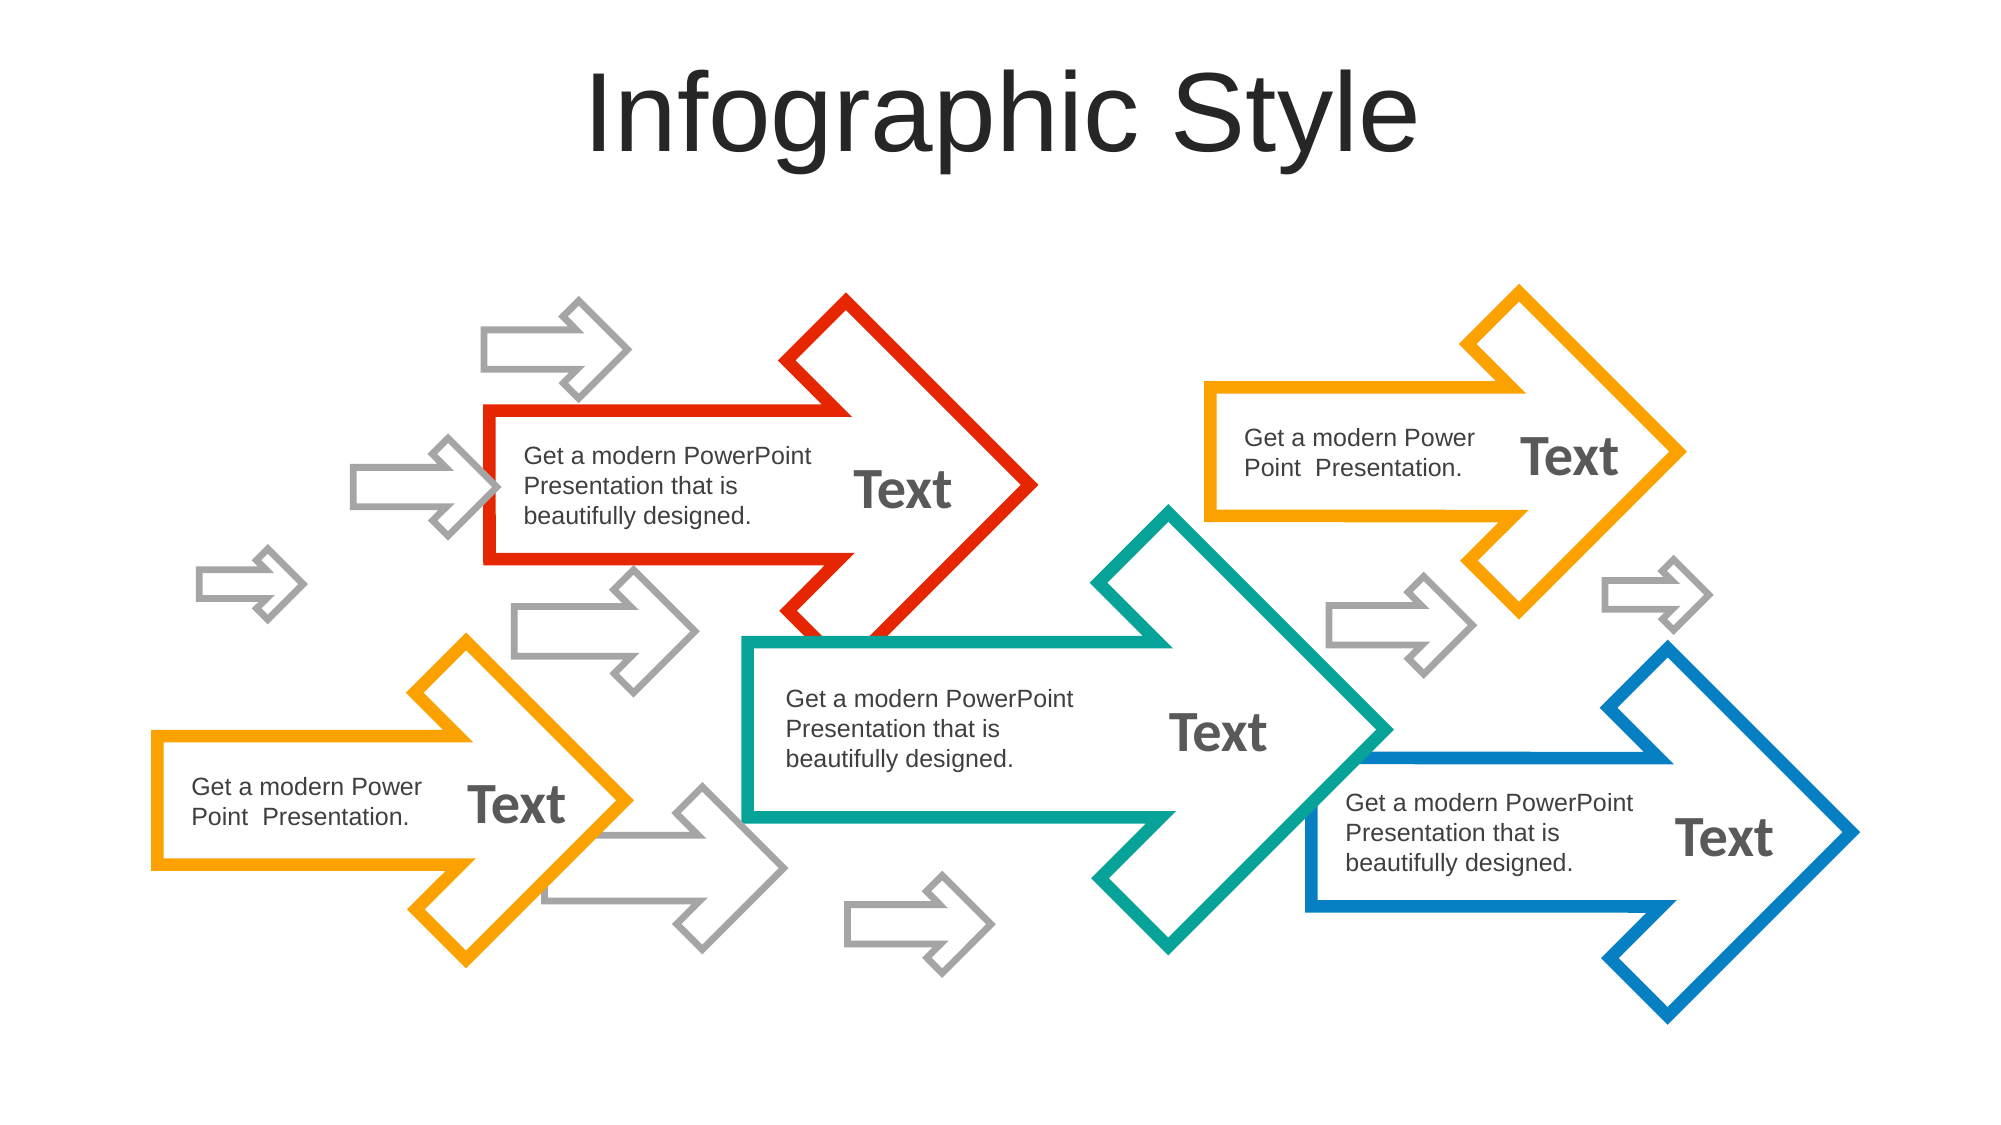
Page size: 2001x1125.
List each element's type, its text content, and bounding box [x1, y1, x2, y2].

list Infographic Style [53, 55, 1952, 175]
text_box [747, 512, 1386, 947]
text_box [1329, 576, 1473, 675]
text_box Get a modern PowerPoint Presentation that is beautifully designed. [1330, 779, 1657, 884]
text_box Text [828, 442, 978, 528]
text_box [1311, 648, 1852, 1016]
text_box [199, 548, 304, 620]
text_box [483, 300, 628, 399]
text_box Text [1108, 685, 1328, 771]
text_box Get a modern Power Point Presentation. [176, 762, 436, 838]
text_box [1650, 423, 1679, 480]
text_box Get a modern PowerPoint Presentation that is beautifully designed. [770, 675, 1097, 781]
text_box [514, 569, 696, 693]
text_box [353, 438, 497, 536]
text_box [847, 875, 992, 974]
text_box [1605, 559, 1709, 631]
text_box [489, 301, 1030, 642]
text_box Get a modern PowerPoint Presentation that is beautifully designed. [508, 431, 835, 537]
text_box [544, 786, 784, 950]
text_box Get a modern Power Point Presentation. [1229, 414, 1489, 490]
text_box Text [436, 758, 597, 844]
text_box [597, 772, 626, 829]
text_box [1210, 292, 1636, 611]
text_box Text [1489, 409, 1650, 495]
text_box Text [1650, 790, 1800, 876]
text_box [157, 641, 583, 960]
